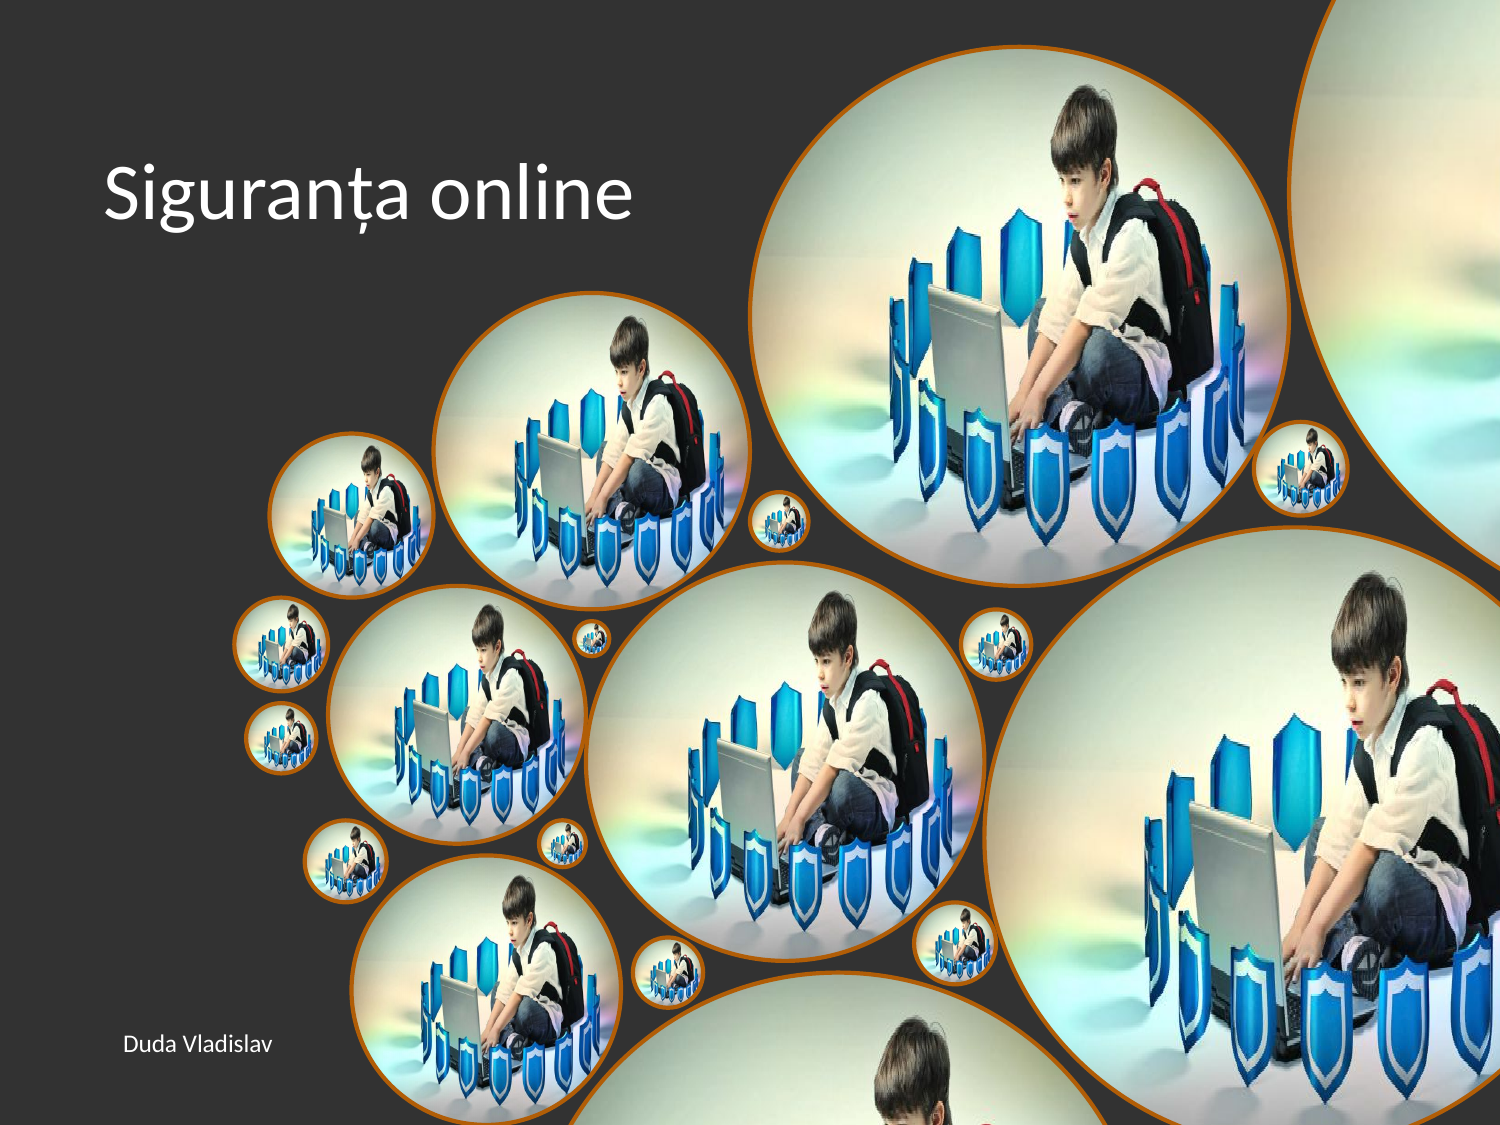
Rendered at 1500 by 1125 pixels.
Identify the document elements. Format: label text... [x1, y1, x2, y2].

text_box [234, 0, 1500, 1125]
subtitle Duda Vladislav [46, 1019, 228, 1066]
title Siguranța online [58, 93, 228, 282]
